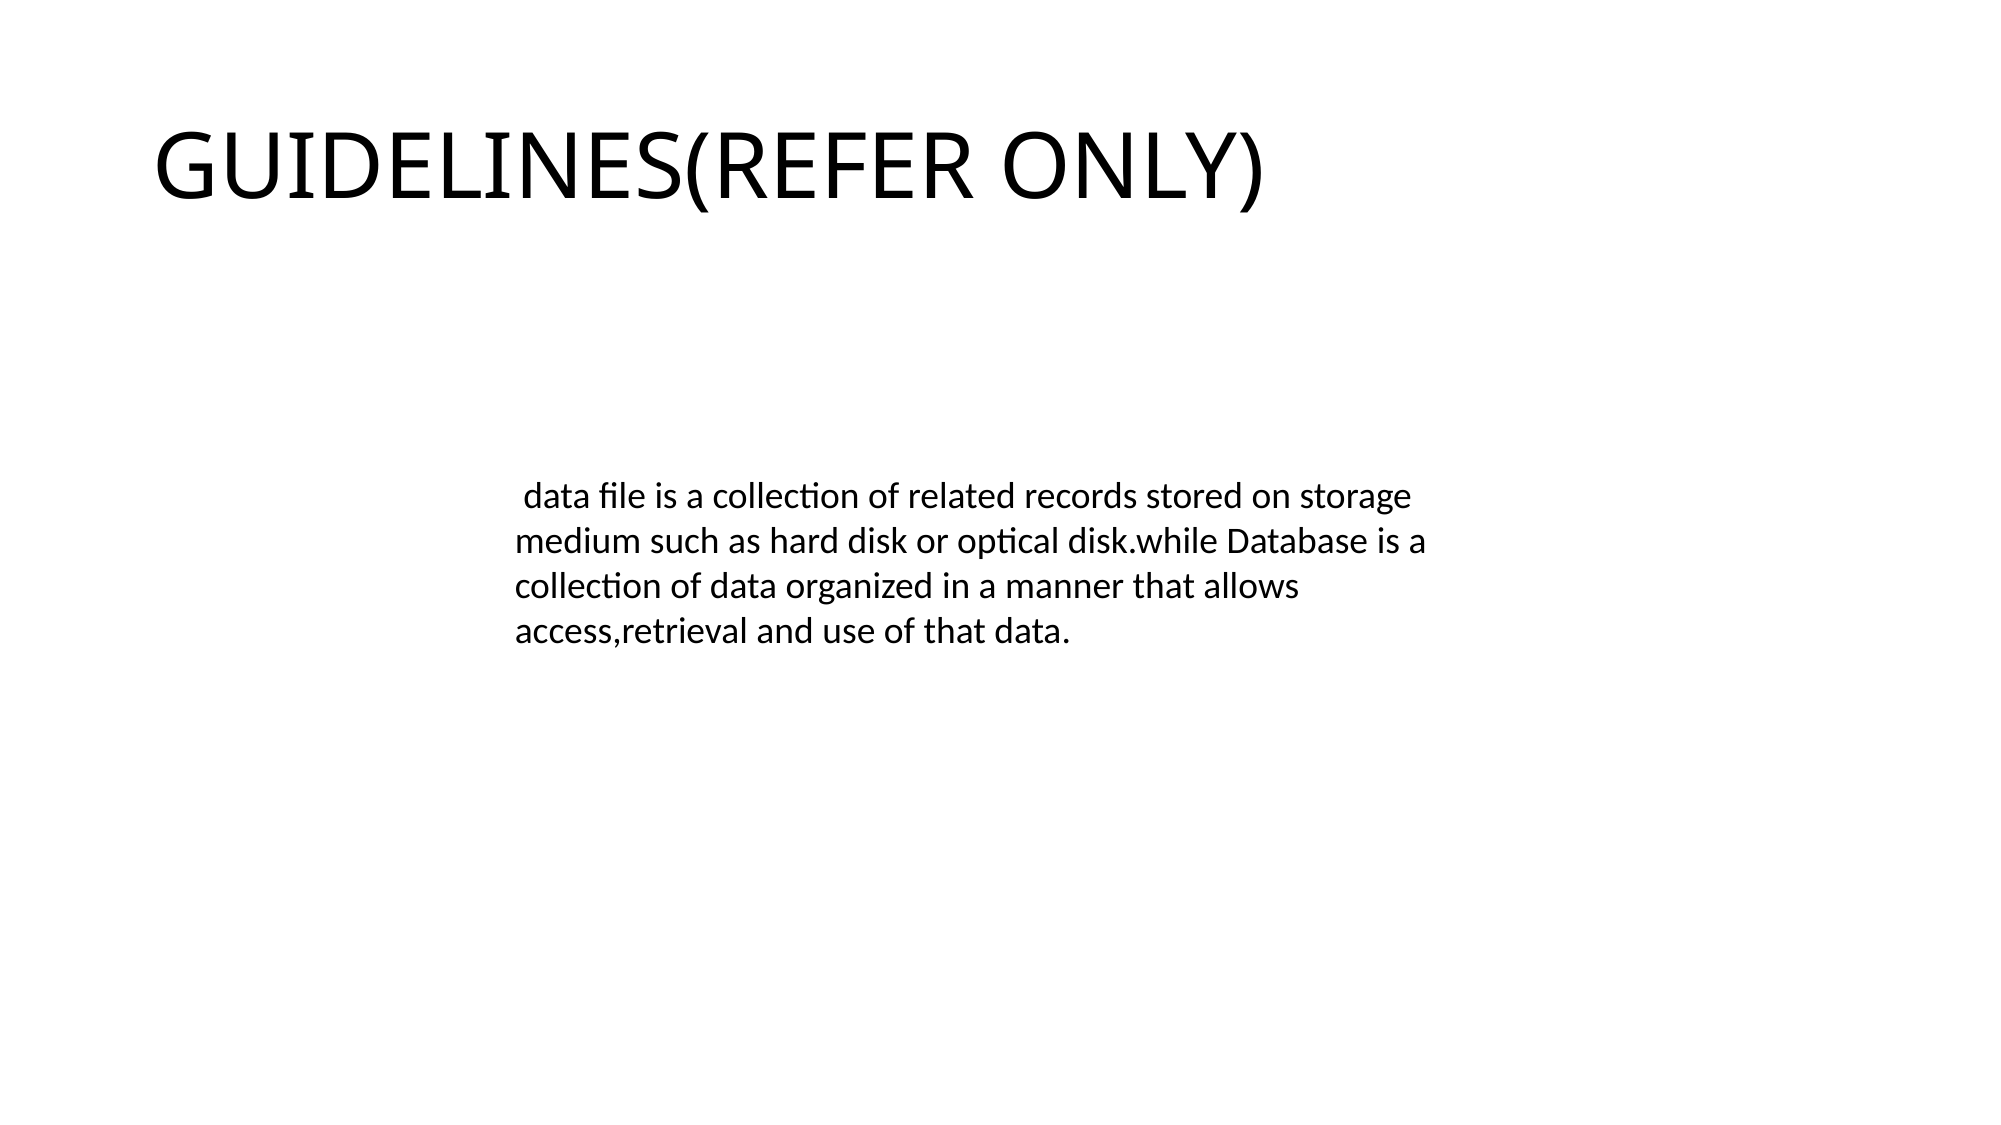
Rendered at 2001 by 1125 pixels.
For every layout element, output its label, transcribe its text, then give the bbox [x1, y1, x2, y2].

text_box data file is a collection of related records stored on storage medium such as hard disk or optical disk.while Database is a collection of data organized in a manner that allows access,retrieval and use of that data. [500, 463, 1500, 659]
title GUIDELINES(REFER ONLY) [137, 59, 1863, 278]
